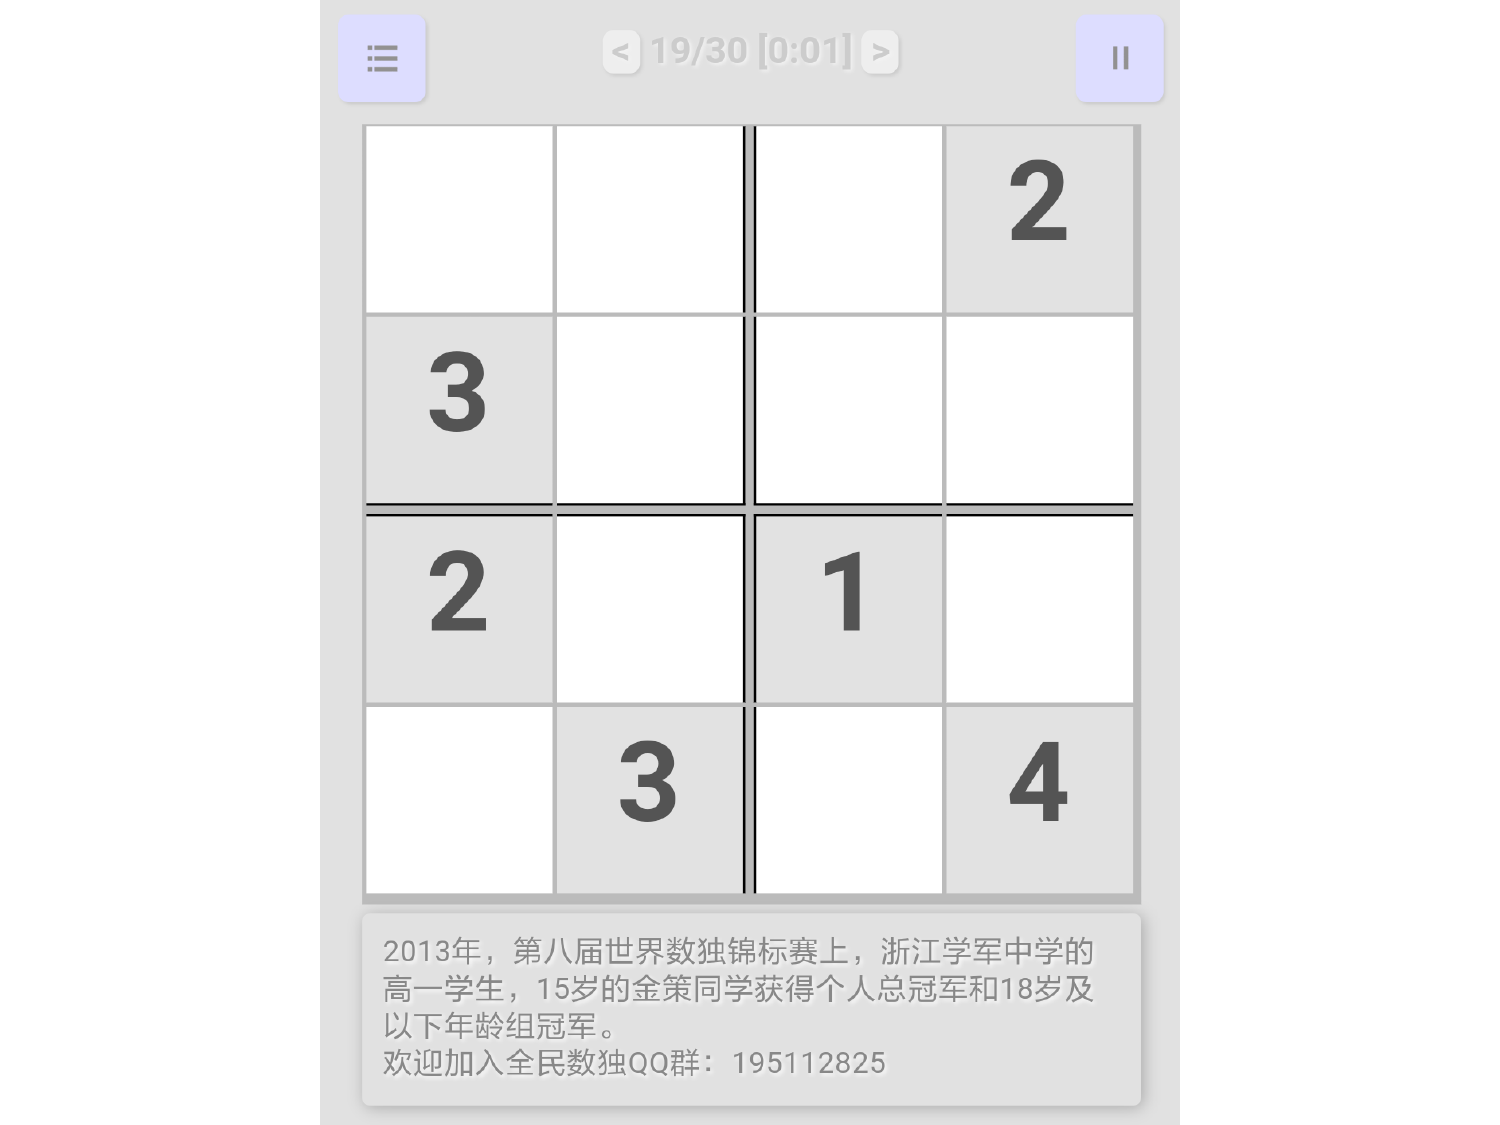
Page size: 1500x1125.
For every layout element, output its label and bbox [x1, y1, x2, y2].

picture [319, 0, 1181, 1125]
